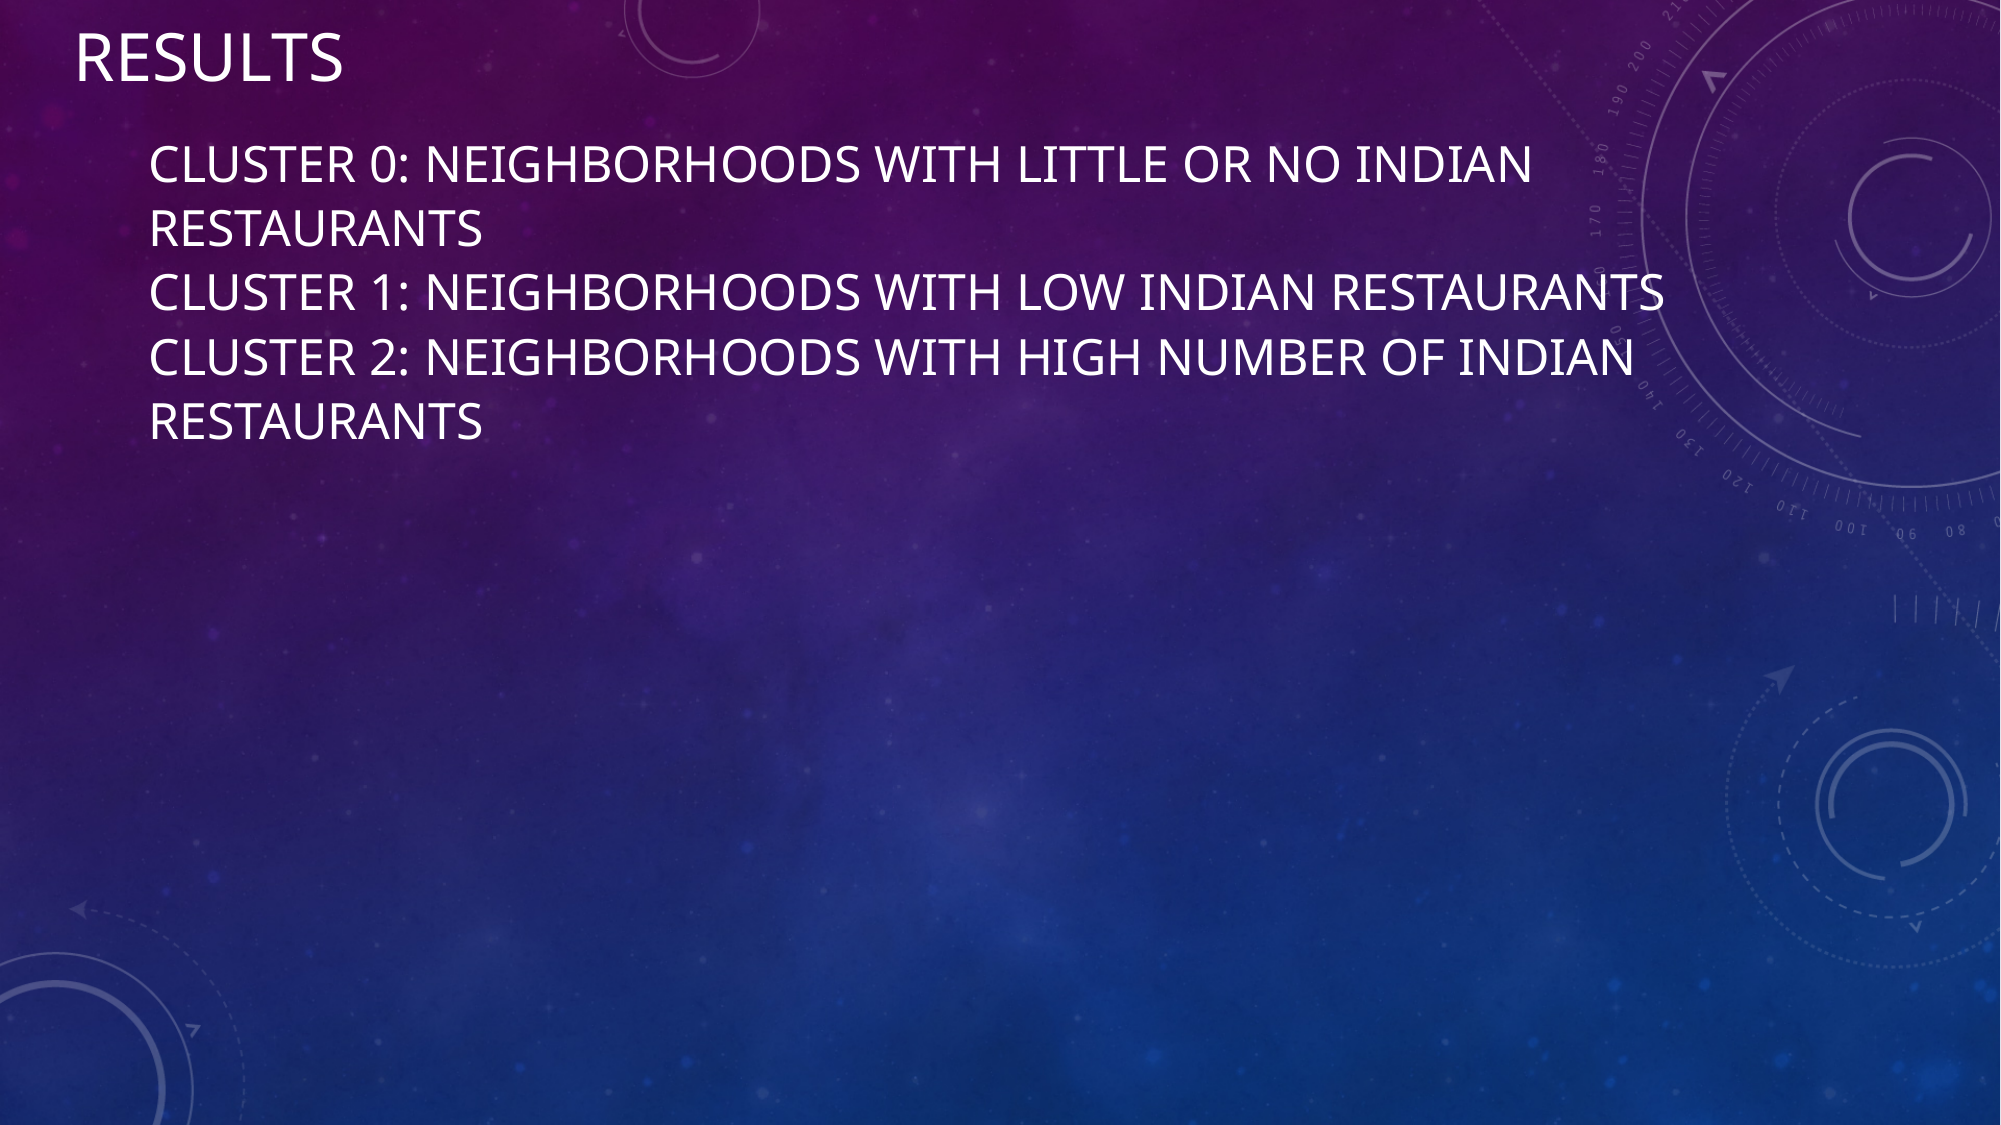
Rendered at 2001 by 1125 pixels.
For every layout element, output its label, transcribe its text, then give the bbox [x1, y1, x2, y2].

title Results [58, 3, 1690, 103]
list Cluster 0: Neighborhoods with little or no Indian restaurants Cluster 1: Neighborhoods with low Indian restaurants Cluster 2: Neighborhoods with high number of Indian restaurants [58, 120, 1721, 655]
picture [0, 0, 2001, 1125]
